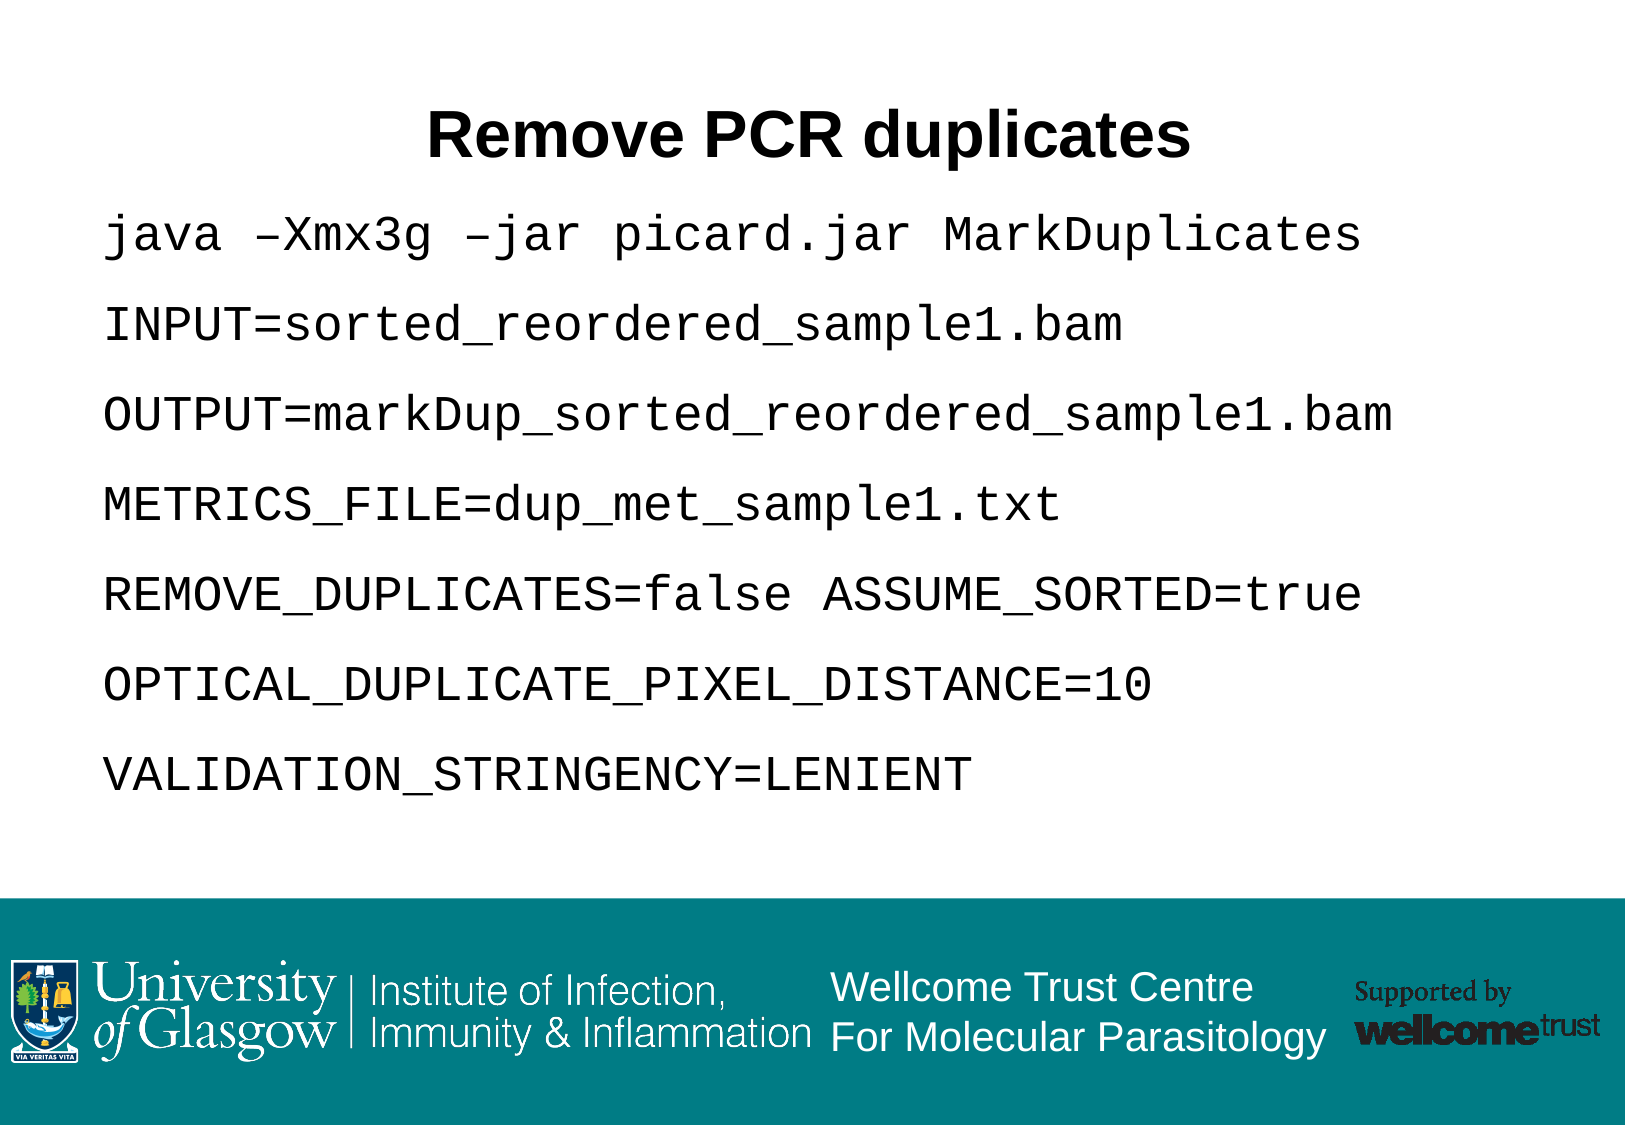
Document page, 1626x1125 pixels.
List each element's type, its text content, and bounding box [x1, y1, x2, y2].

text_box Remove PCR duplicates java –Xmx3g –jar picard.jar MarkDuplicates INPUT=sorted_reordered_sample1.bam OUTPUT=markDup_sorted_reordered_sample1.bam METRICS_FILE=dup_met_sample1.txt REMOVE_DUPLICATES=false ASSUME_SORTED=true OPTICAL_DUPLICATE_PIXEL_DISTANCE=10 VALIDATION_STRINGENCY=LENIENT [87, 43, 1531, 809]
picture [1354, 979, 1600, 1045]
picture [11, 960, 810, 1063]
